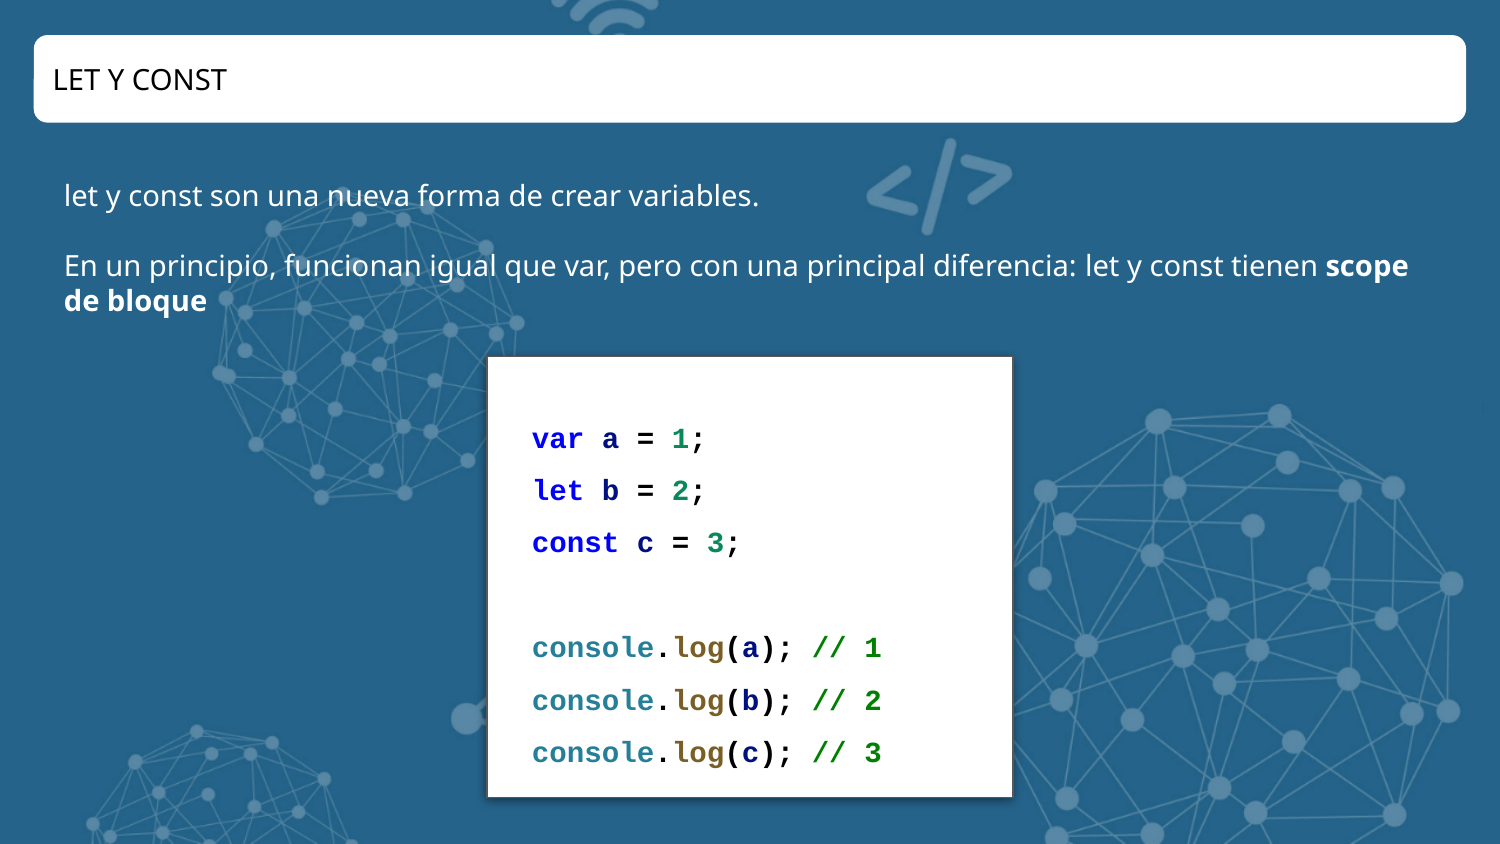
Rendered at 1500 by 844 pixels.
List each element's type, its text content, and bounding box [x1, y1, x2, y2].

text_box LET Y CONST [33, 35, 1467, 123]
picture [0, 0, 1500, 844]
text_box let y const son una nueva forma de crear variables. En un principio, funcionan igual que var, pero con una principal diferencia: let y const tienen scope de bloque [33, 161, 1467, 369]
text_box var a = 1; let b = 2; const c = 3; console.log(a); // 1 console.log(b); // 2 console.log(c); // 3 [486, 369, 1014, 798]
